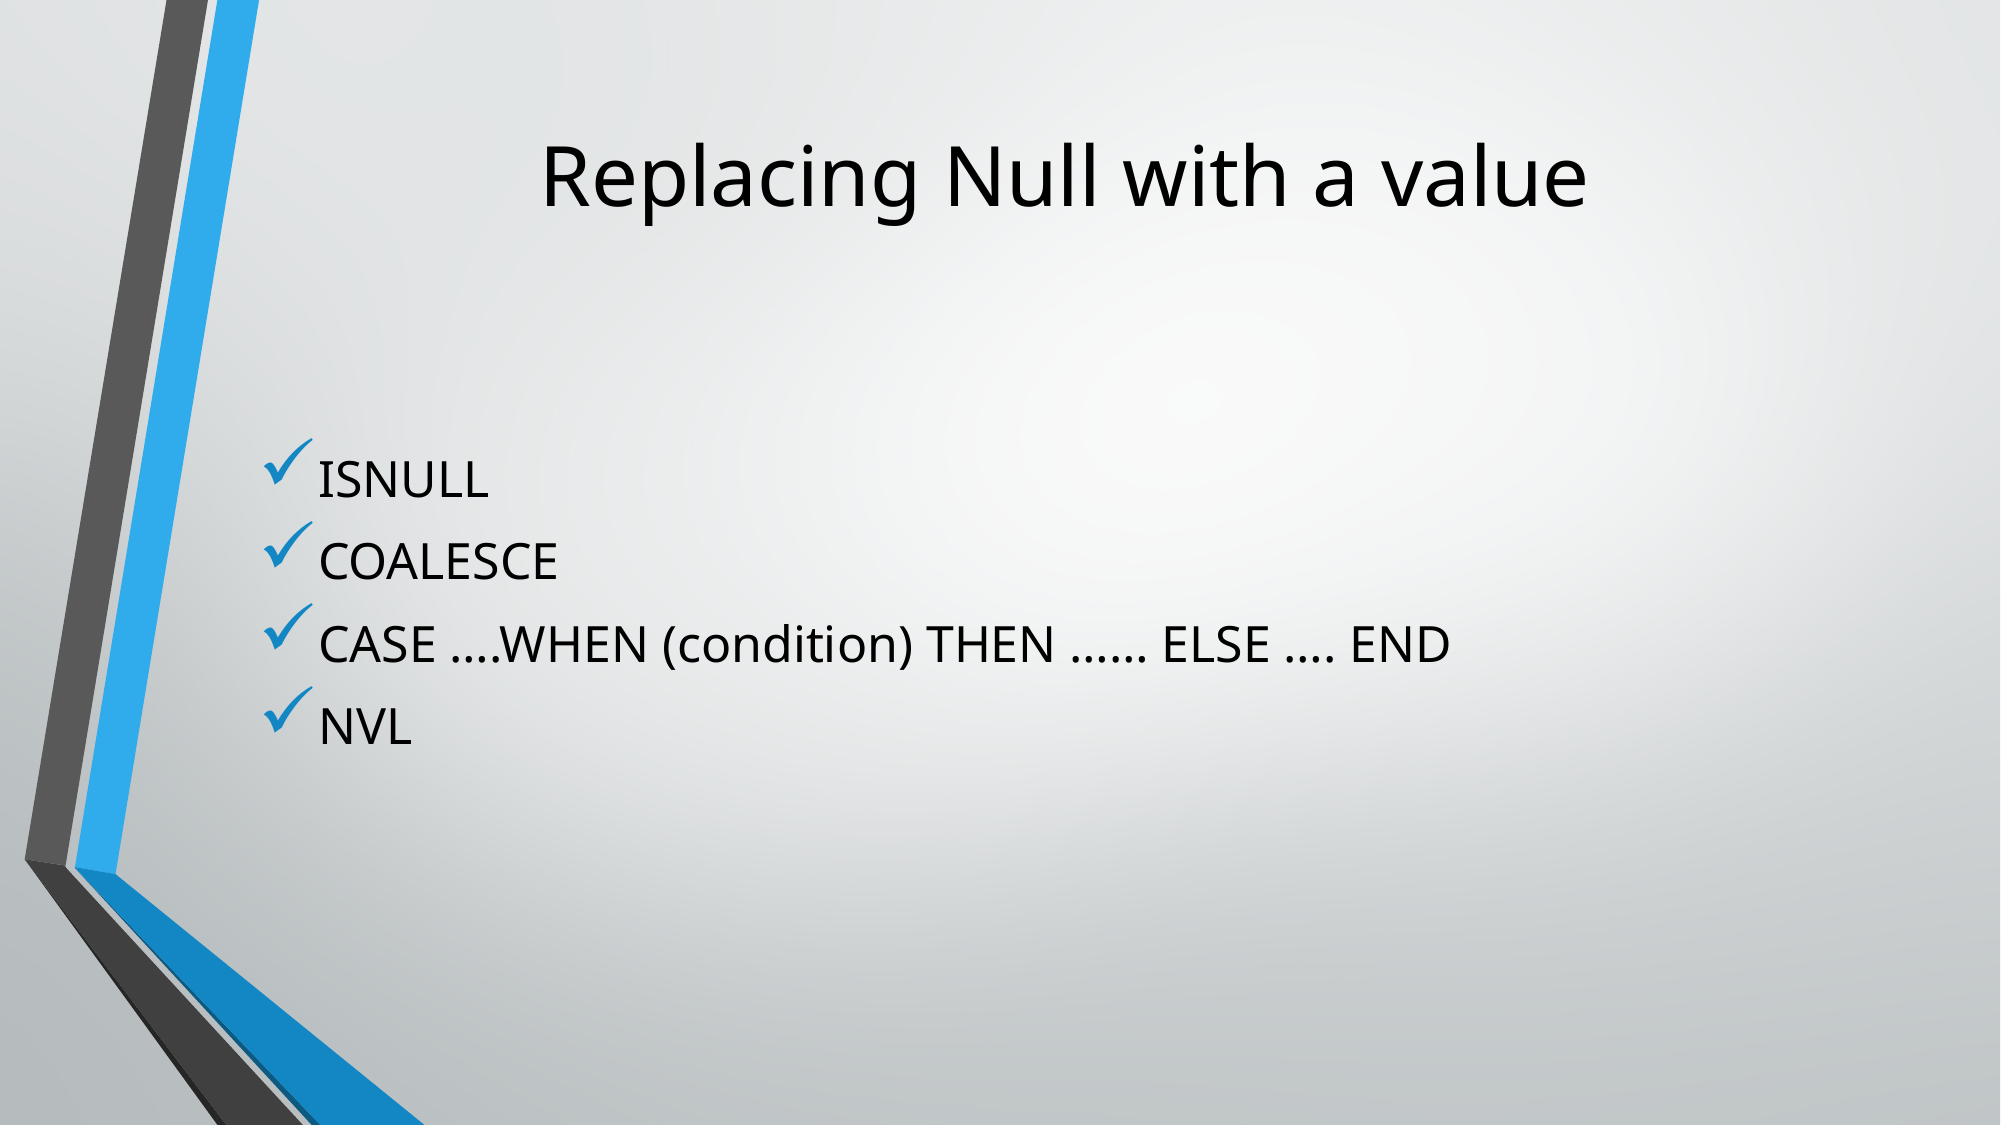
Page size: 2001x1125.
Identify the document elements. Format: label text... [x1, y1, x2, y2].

list ISNULL COALESCE CASE ….WHEN (condition) THEN …… ELSE …. END NVL [243, 252, 1887, 950]
title Replacing Null with a value [243, 112, 1887, 235]
